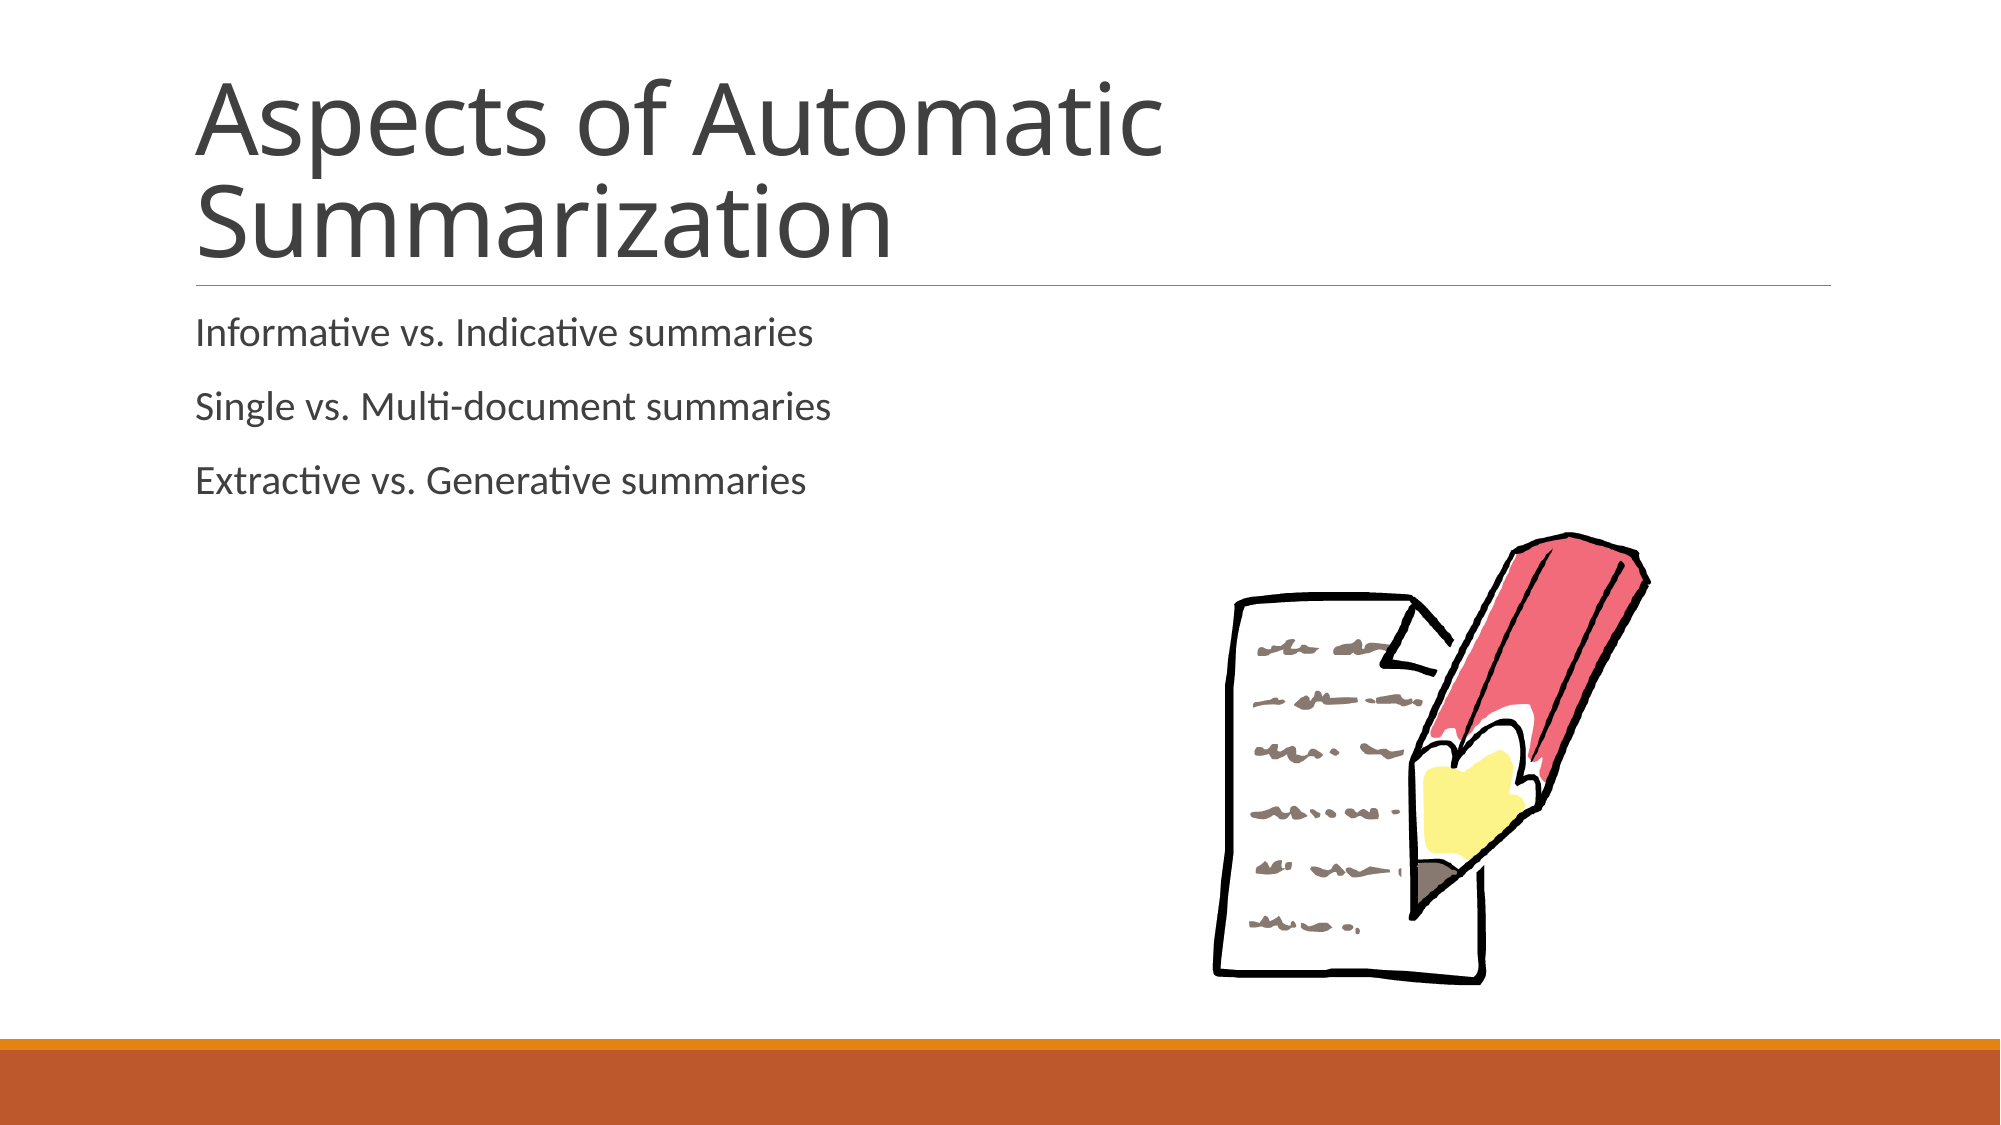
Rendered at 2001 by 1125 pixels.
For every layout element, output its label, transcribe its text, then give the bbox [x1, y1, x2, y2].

list Informative vs. Indicative summaries Single vs. Multi-document summaries Extractive vs. Generative summaries [180, 302, 1830, 963]
picture [1163, 509, 1668, 1014]
title Aspects of Automatic Summarization [180, 47, 1830, 285]
